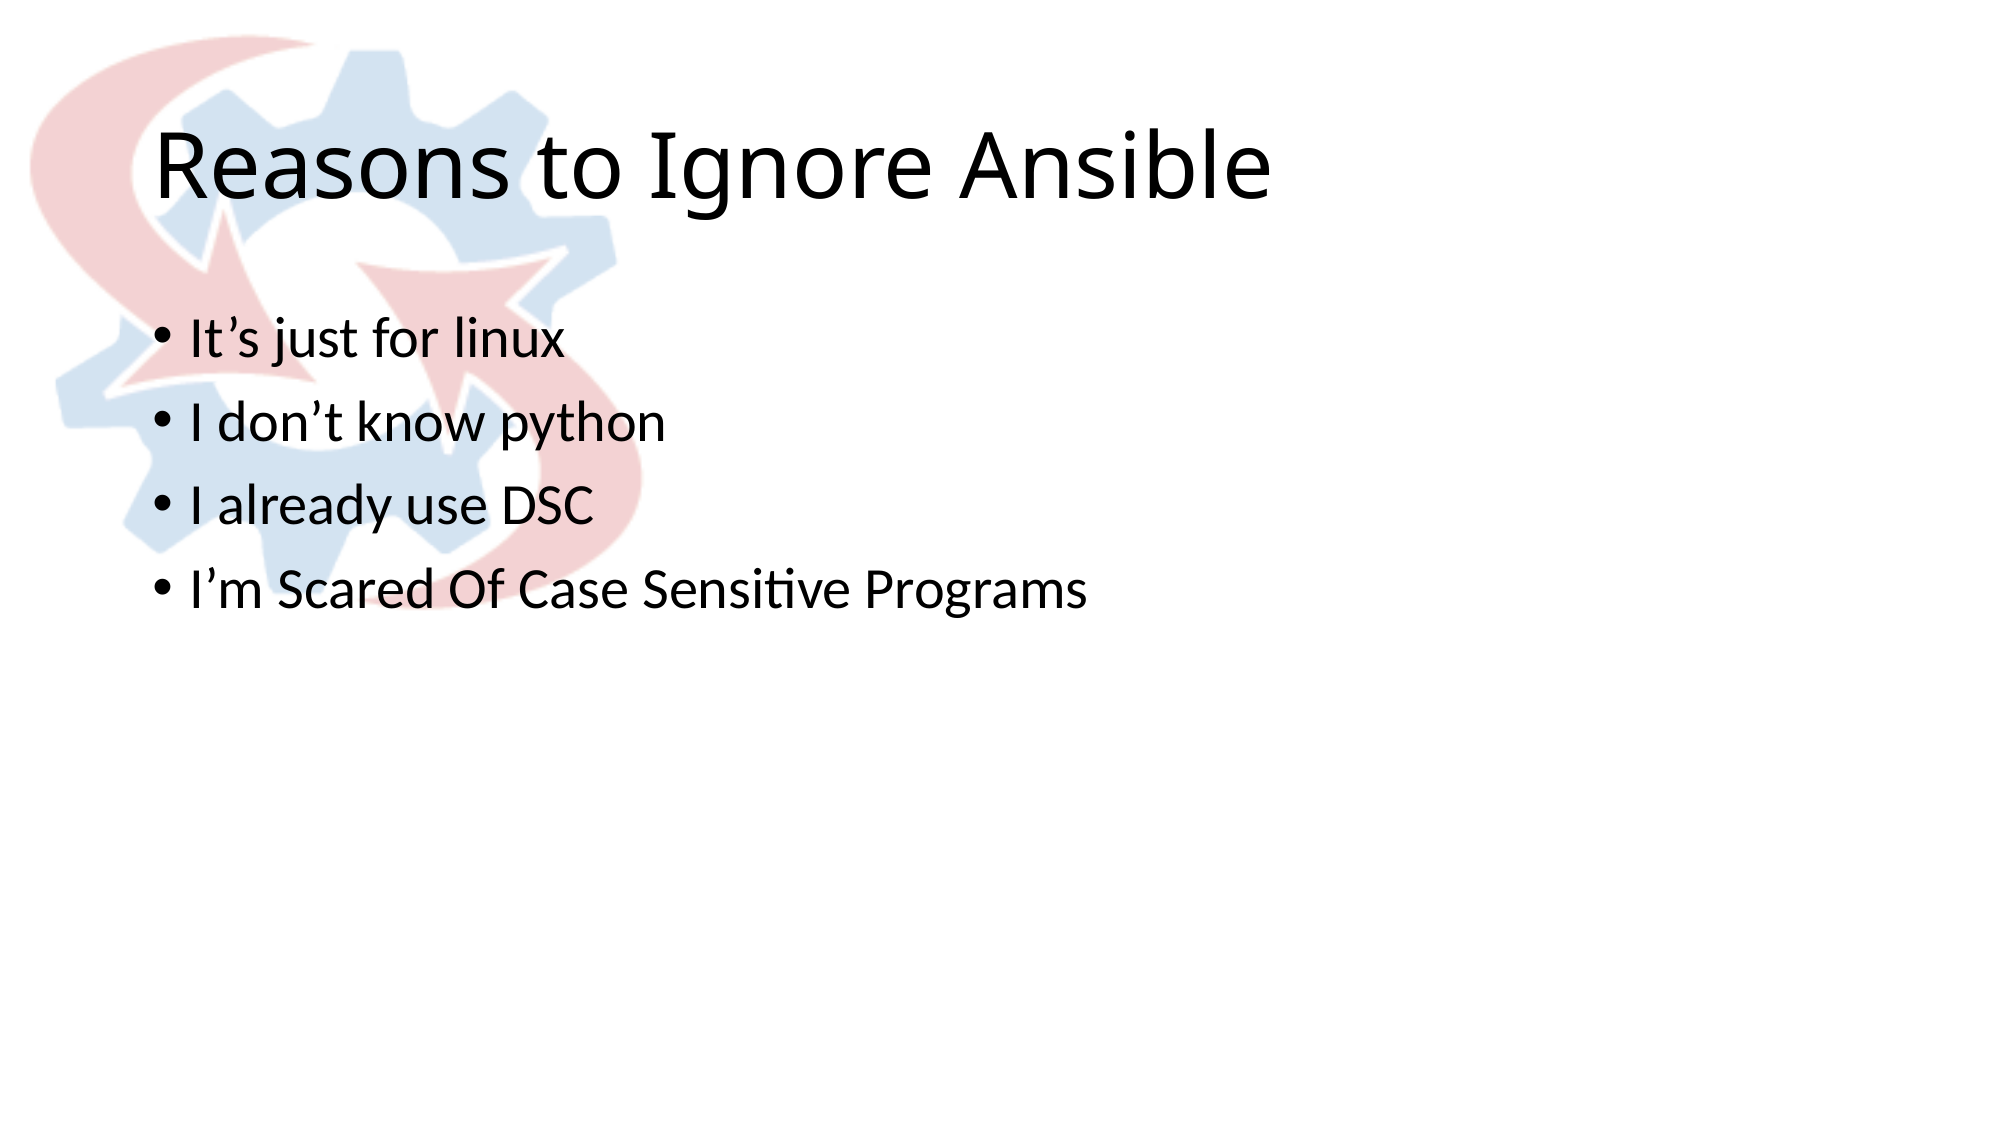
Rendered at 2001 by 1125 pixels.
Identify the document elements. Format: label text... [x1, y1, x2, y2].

list It’s just for linux I don’t know python I already use DSC I’m Scared Of Case Sensitive Programs [137, 299, 1863, 1014]
title Reasons to Ignore Ansible [137, 59, 1863, 278]
